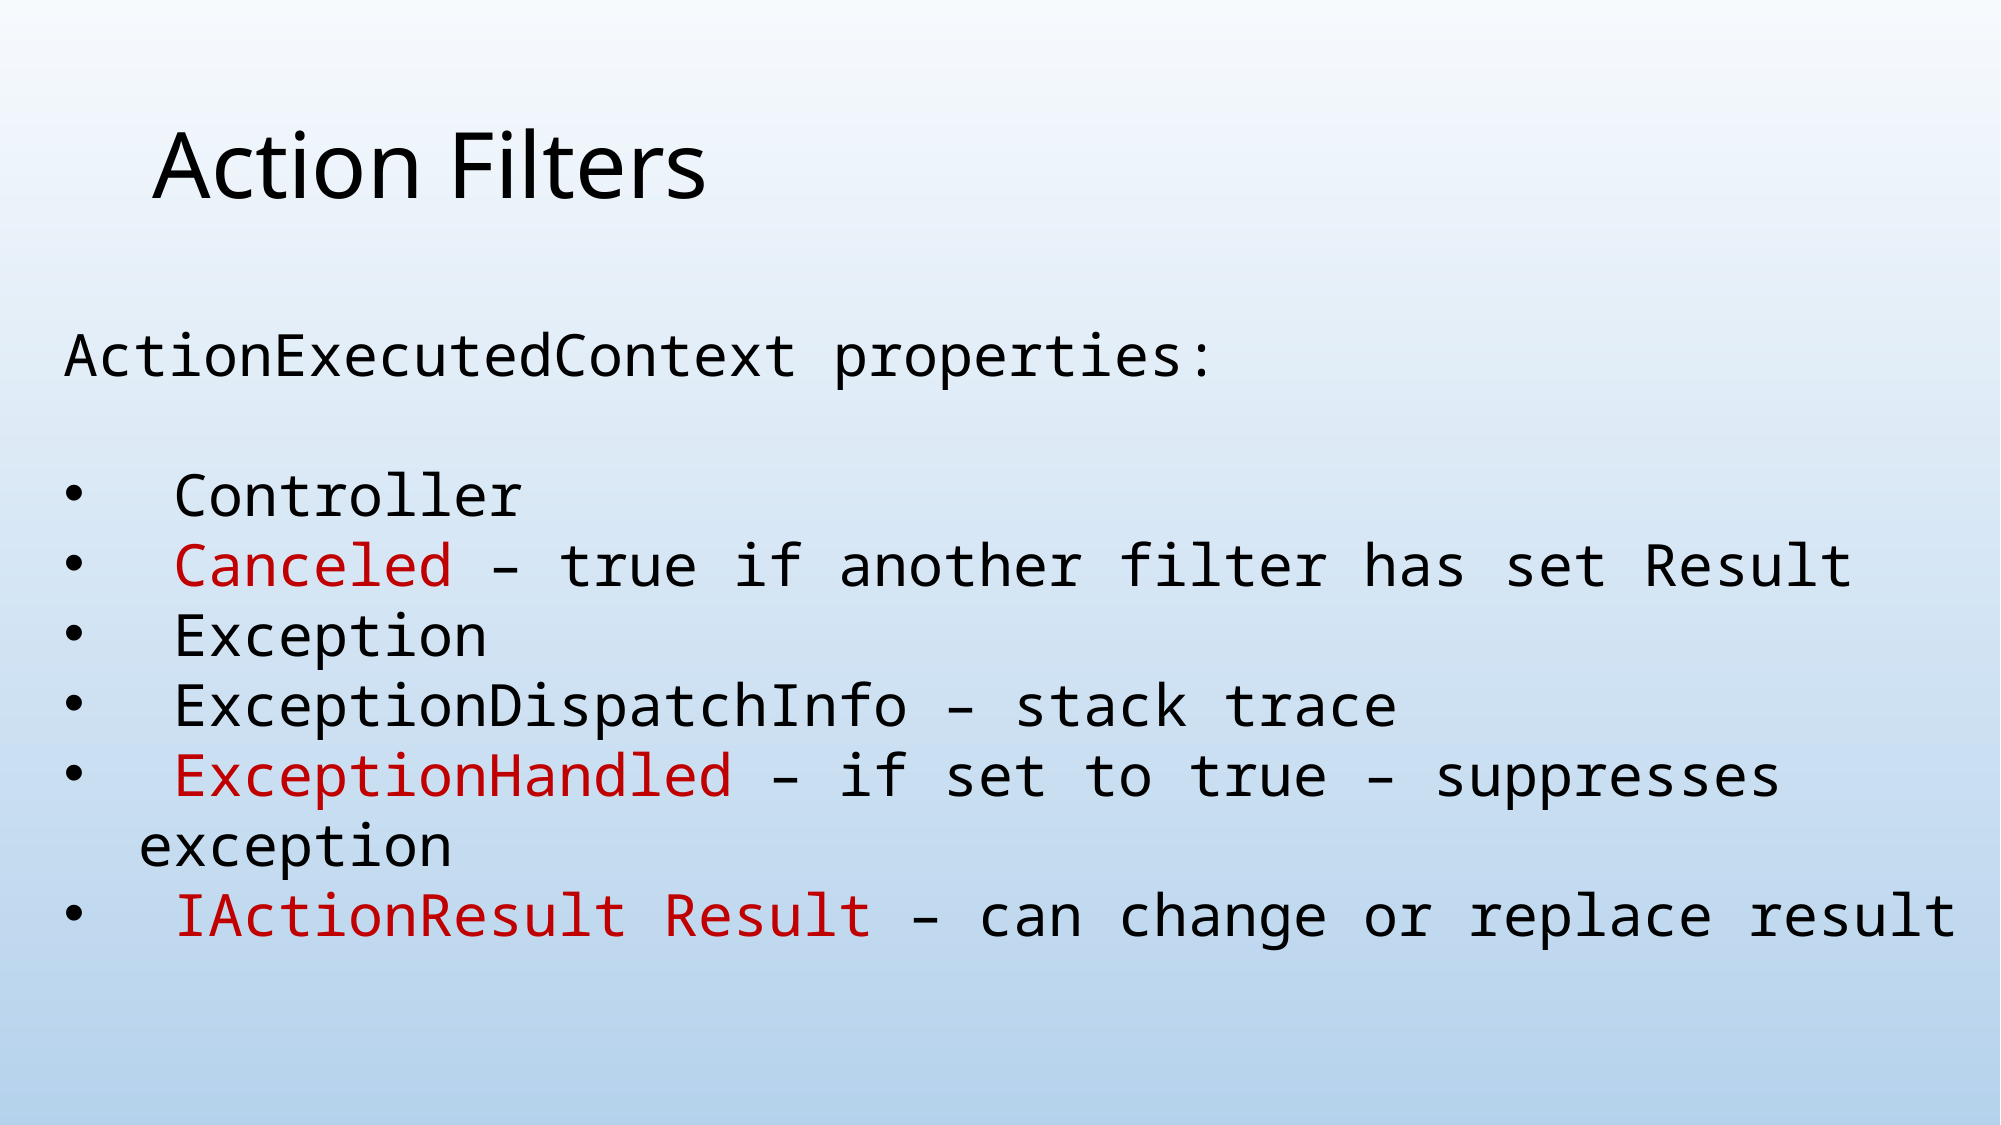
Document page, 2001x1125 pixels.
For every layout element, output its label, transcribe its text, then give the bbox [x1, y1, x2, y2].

text_box ActionExecutedContext properties: Controller Canceled – true if another filter has set Result Exception ExceptionDispatchInfo – stack trace ExceptionHandled – if set to true – suppresses exception IActionResult Result – can change or replace result [49, 310, 2000, 955]
title Action Filters [137, 59, 1863, 278]
